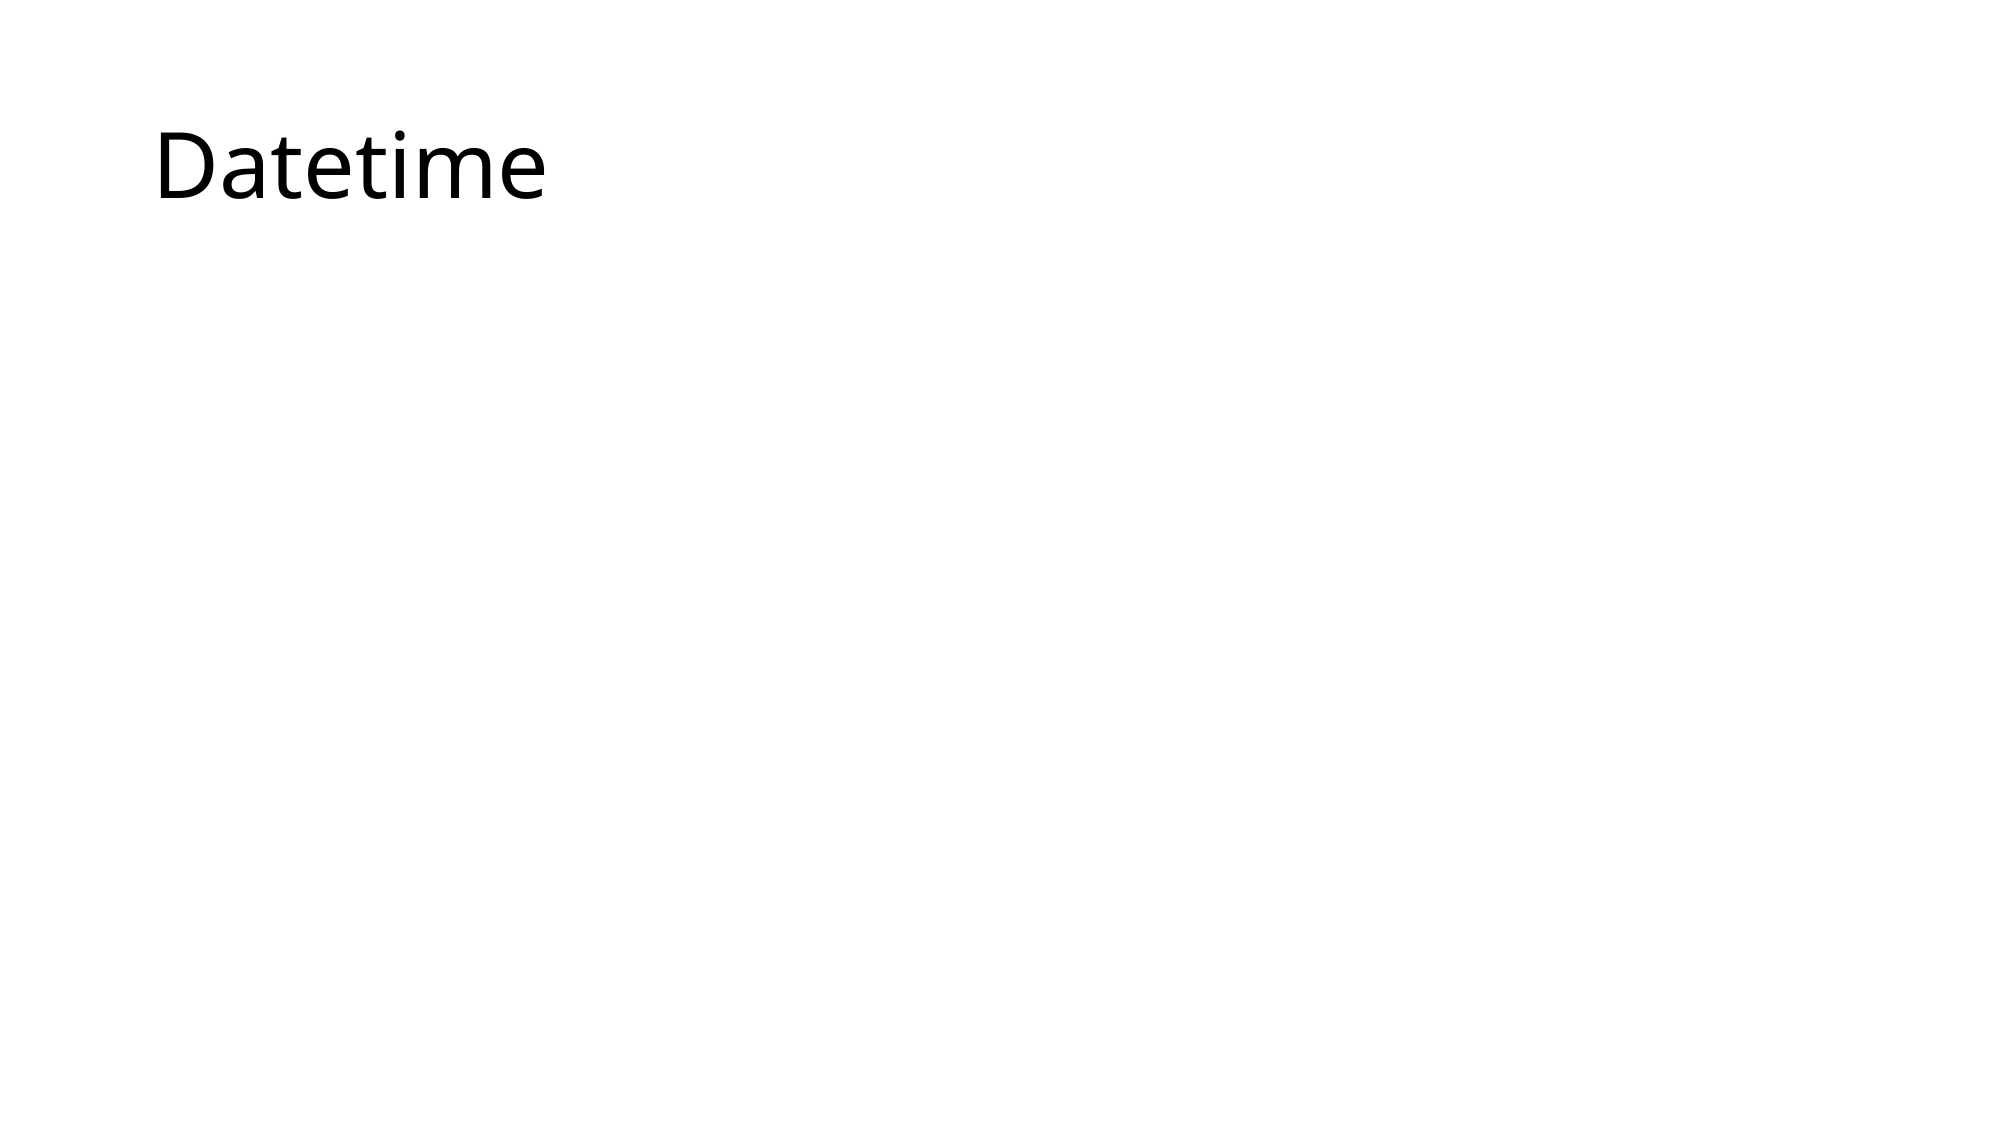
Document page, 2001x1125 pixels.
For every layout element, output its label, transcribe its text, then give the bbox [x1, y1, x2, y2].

title Datetime [137, 59, 1863, 278]
